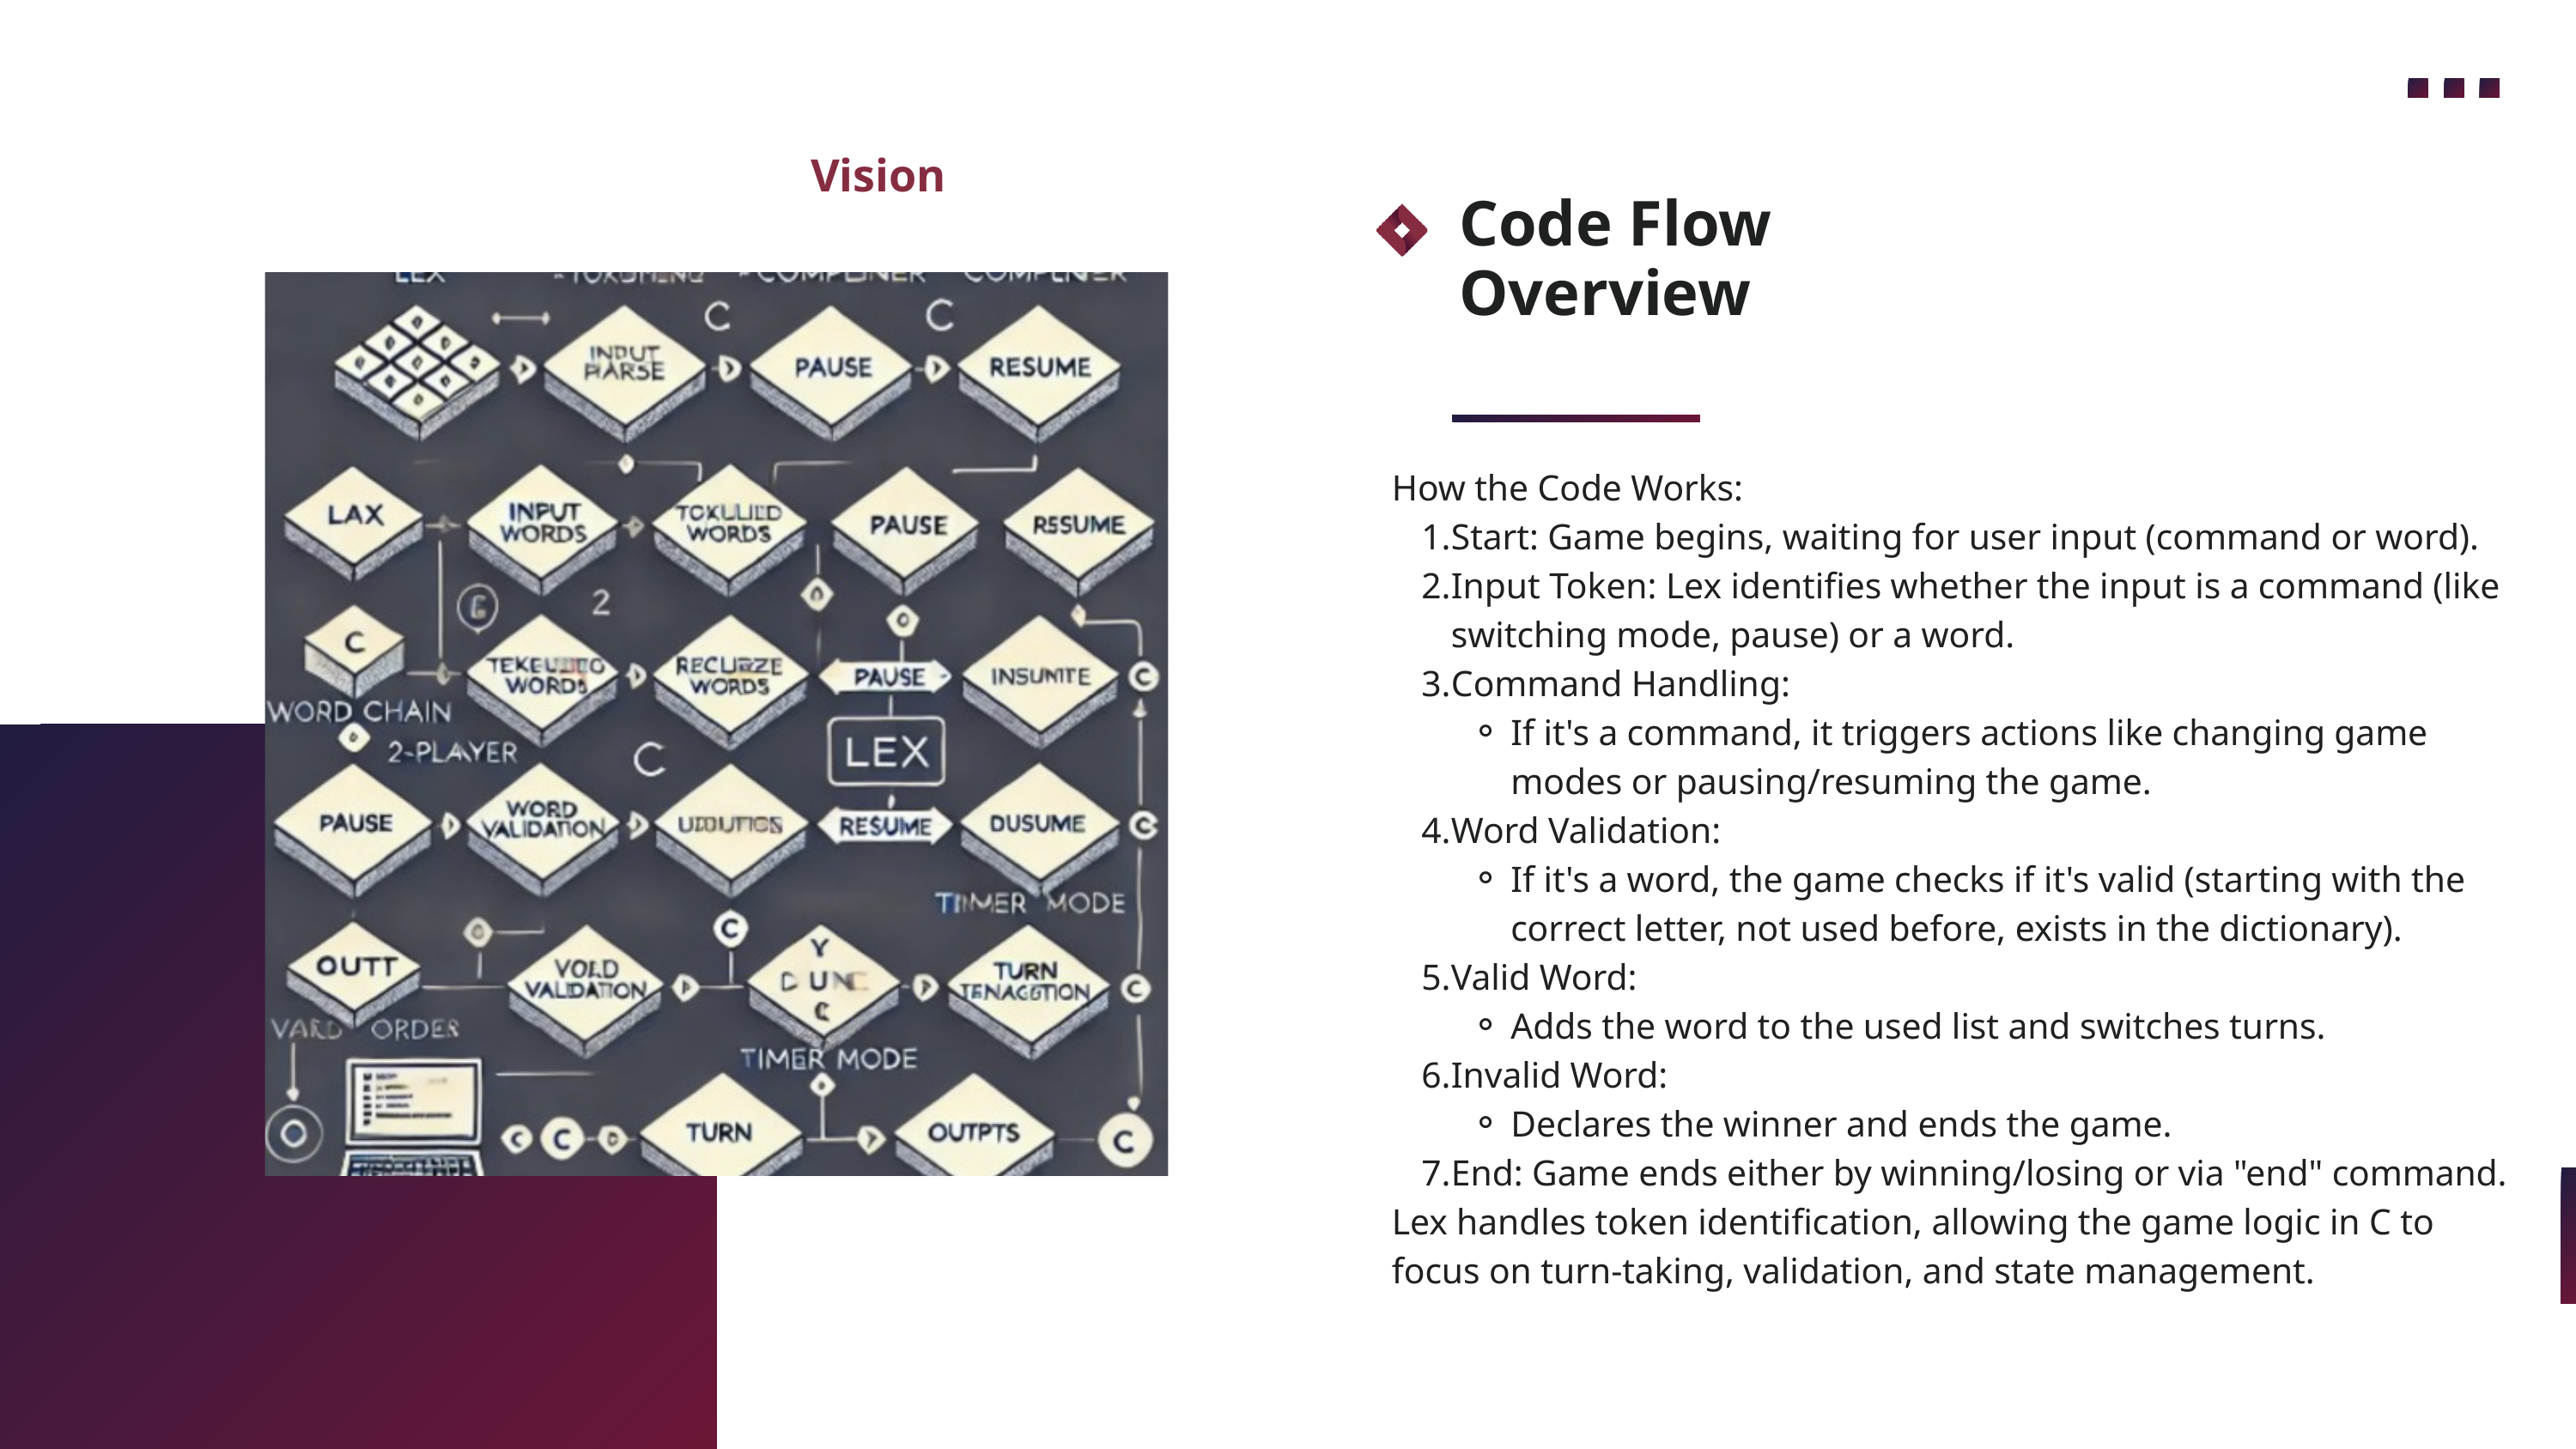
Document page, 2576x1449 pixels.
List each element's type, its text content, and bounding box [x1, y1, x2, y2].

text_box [0, 724, 717, 1449]
text_box Vision [811, 137, 1095, 201]
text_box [2408, 78, 2428, 99]
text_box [1451, 415, 1700, 422]
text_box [2444, 78, 2464, 99]
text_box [2561, 1167, 2576, 1304]
text_box Code Flow Overview [1459, 189, 1853, 329]
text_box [264, 272, 1169, 1176]
text_box How the Code Works: Start: Game begins, waiting for user input (command or word). Input Token: Lex identifies whether the input is a command (like switching mode, pause) or a word. Command Handling: If it's a command, it triggers actions like changing game modes or pausing/resuming the game. Word Validation: If it's a word, the game checks if it's valid (starting with the correct letter, not used before, exists in the dictionary). Valid Word: Adds the word to the used list and switches turns. Invalid Word: Declares the winner and ends the game. End: Game ends either by winning/losing or via "end" command. Lex handles token identification, allowing the game logic in C to focus on turn-taking, validation, and state management. [1391, 458, 2522, 1340]
text_box [1376, 203, 1428, 257]
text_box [2479, 78, 2500, 99]
